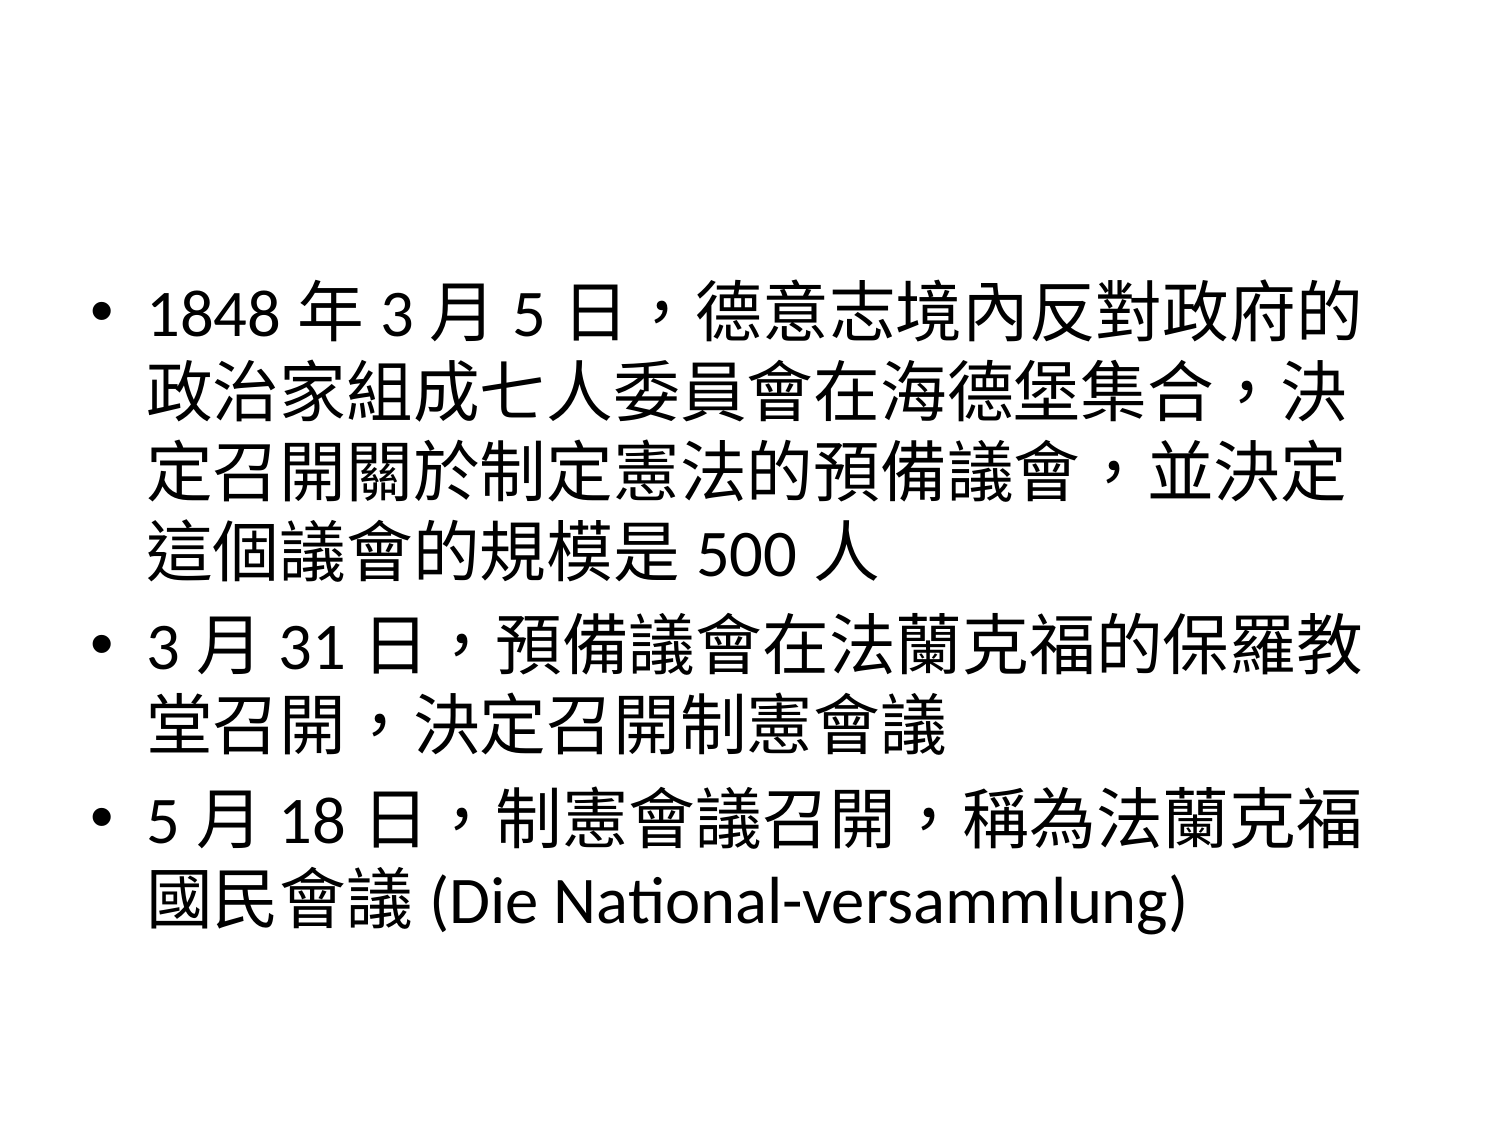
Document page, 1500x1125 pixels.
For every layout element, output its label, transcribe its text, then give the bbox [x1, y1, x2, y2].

list 1848年3月5日，德意志境內反對政府的政治家組成七人委員會在海德堡集合，決定召開關於制定憲法的預備議會，並決定這個議會的規模是500人 3月31日，預備議會在法蘭克福的保羅教堂召開，決定召開制憲會議 5月18日，制憲會議召開，稱為法蘭克福國民會議(Die National-versammlung) [75, 262, 1425, 1005]
